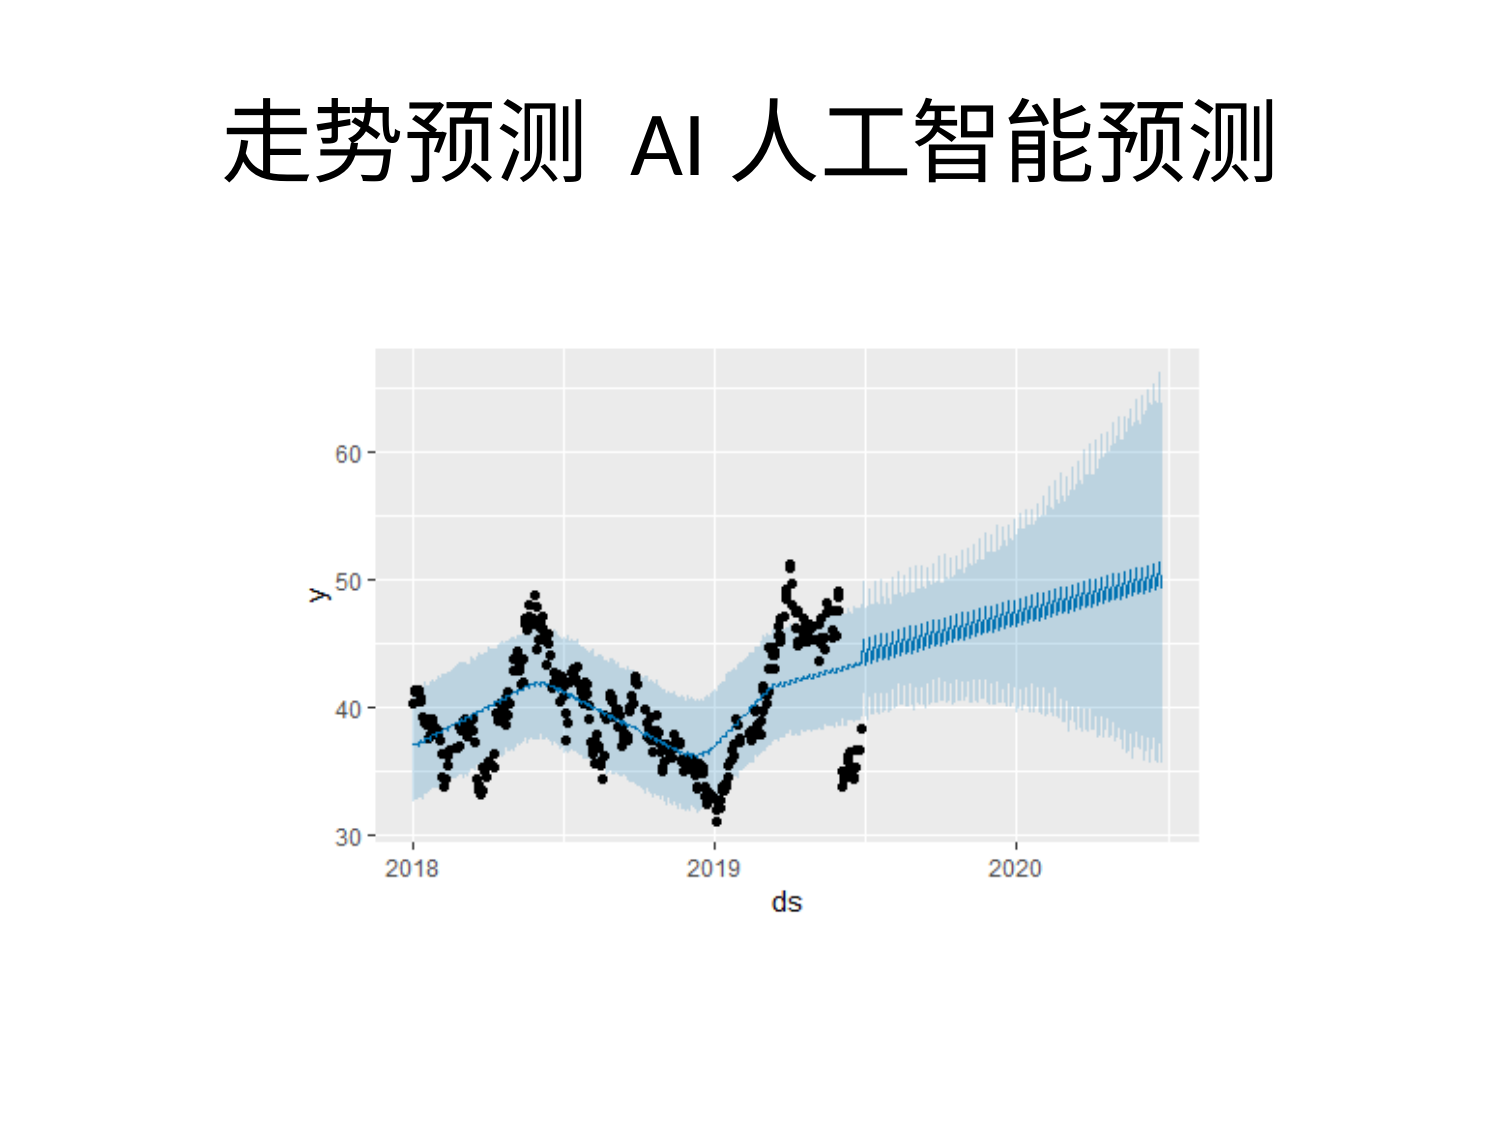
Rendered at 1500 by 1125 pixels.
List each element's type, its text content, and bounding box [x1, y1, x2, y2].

title 走势预测 AI人工智能预测 [75, 45, 1425, 233]
picture [287, 262, 1215, 1005]
